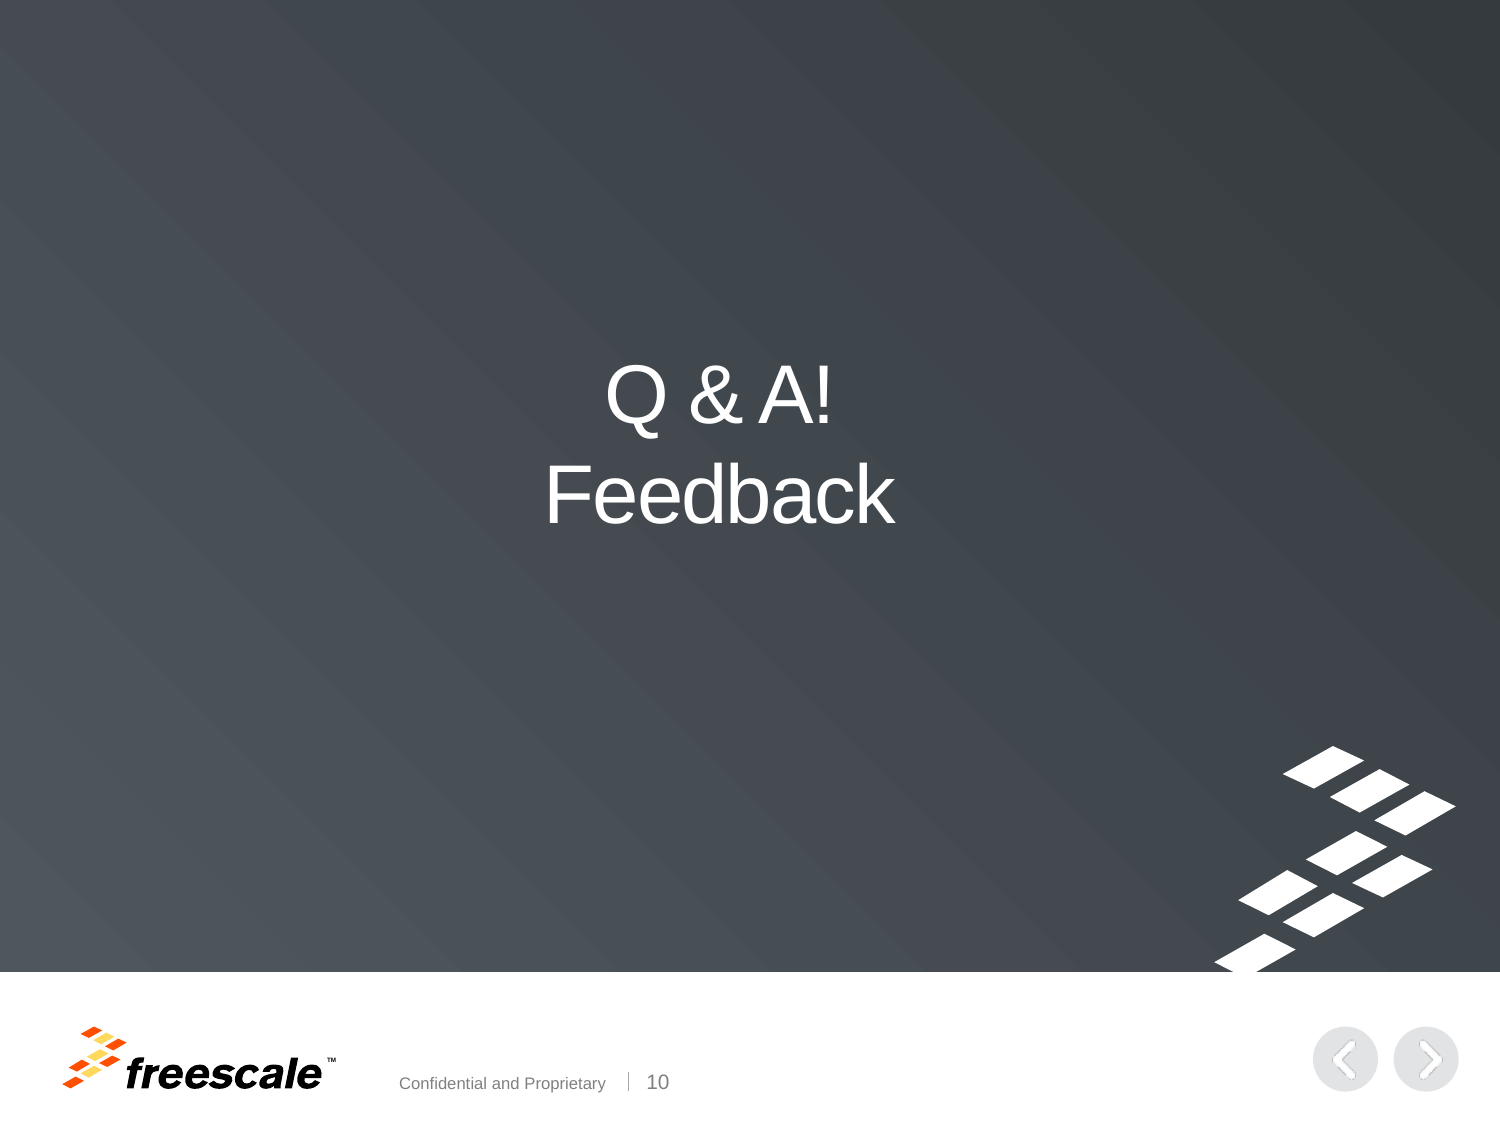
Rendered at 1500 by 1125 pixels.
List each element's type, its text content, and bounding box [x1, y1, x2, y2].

picture [1316, 1032, 1376, 1088]
title Q & A! Feedback [478, 332, 962, 588]
picture [1400, 1032, 1459, 1088]
